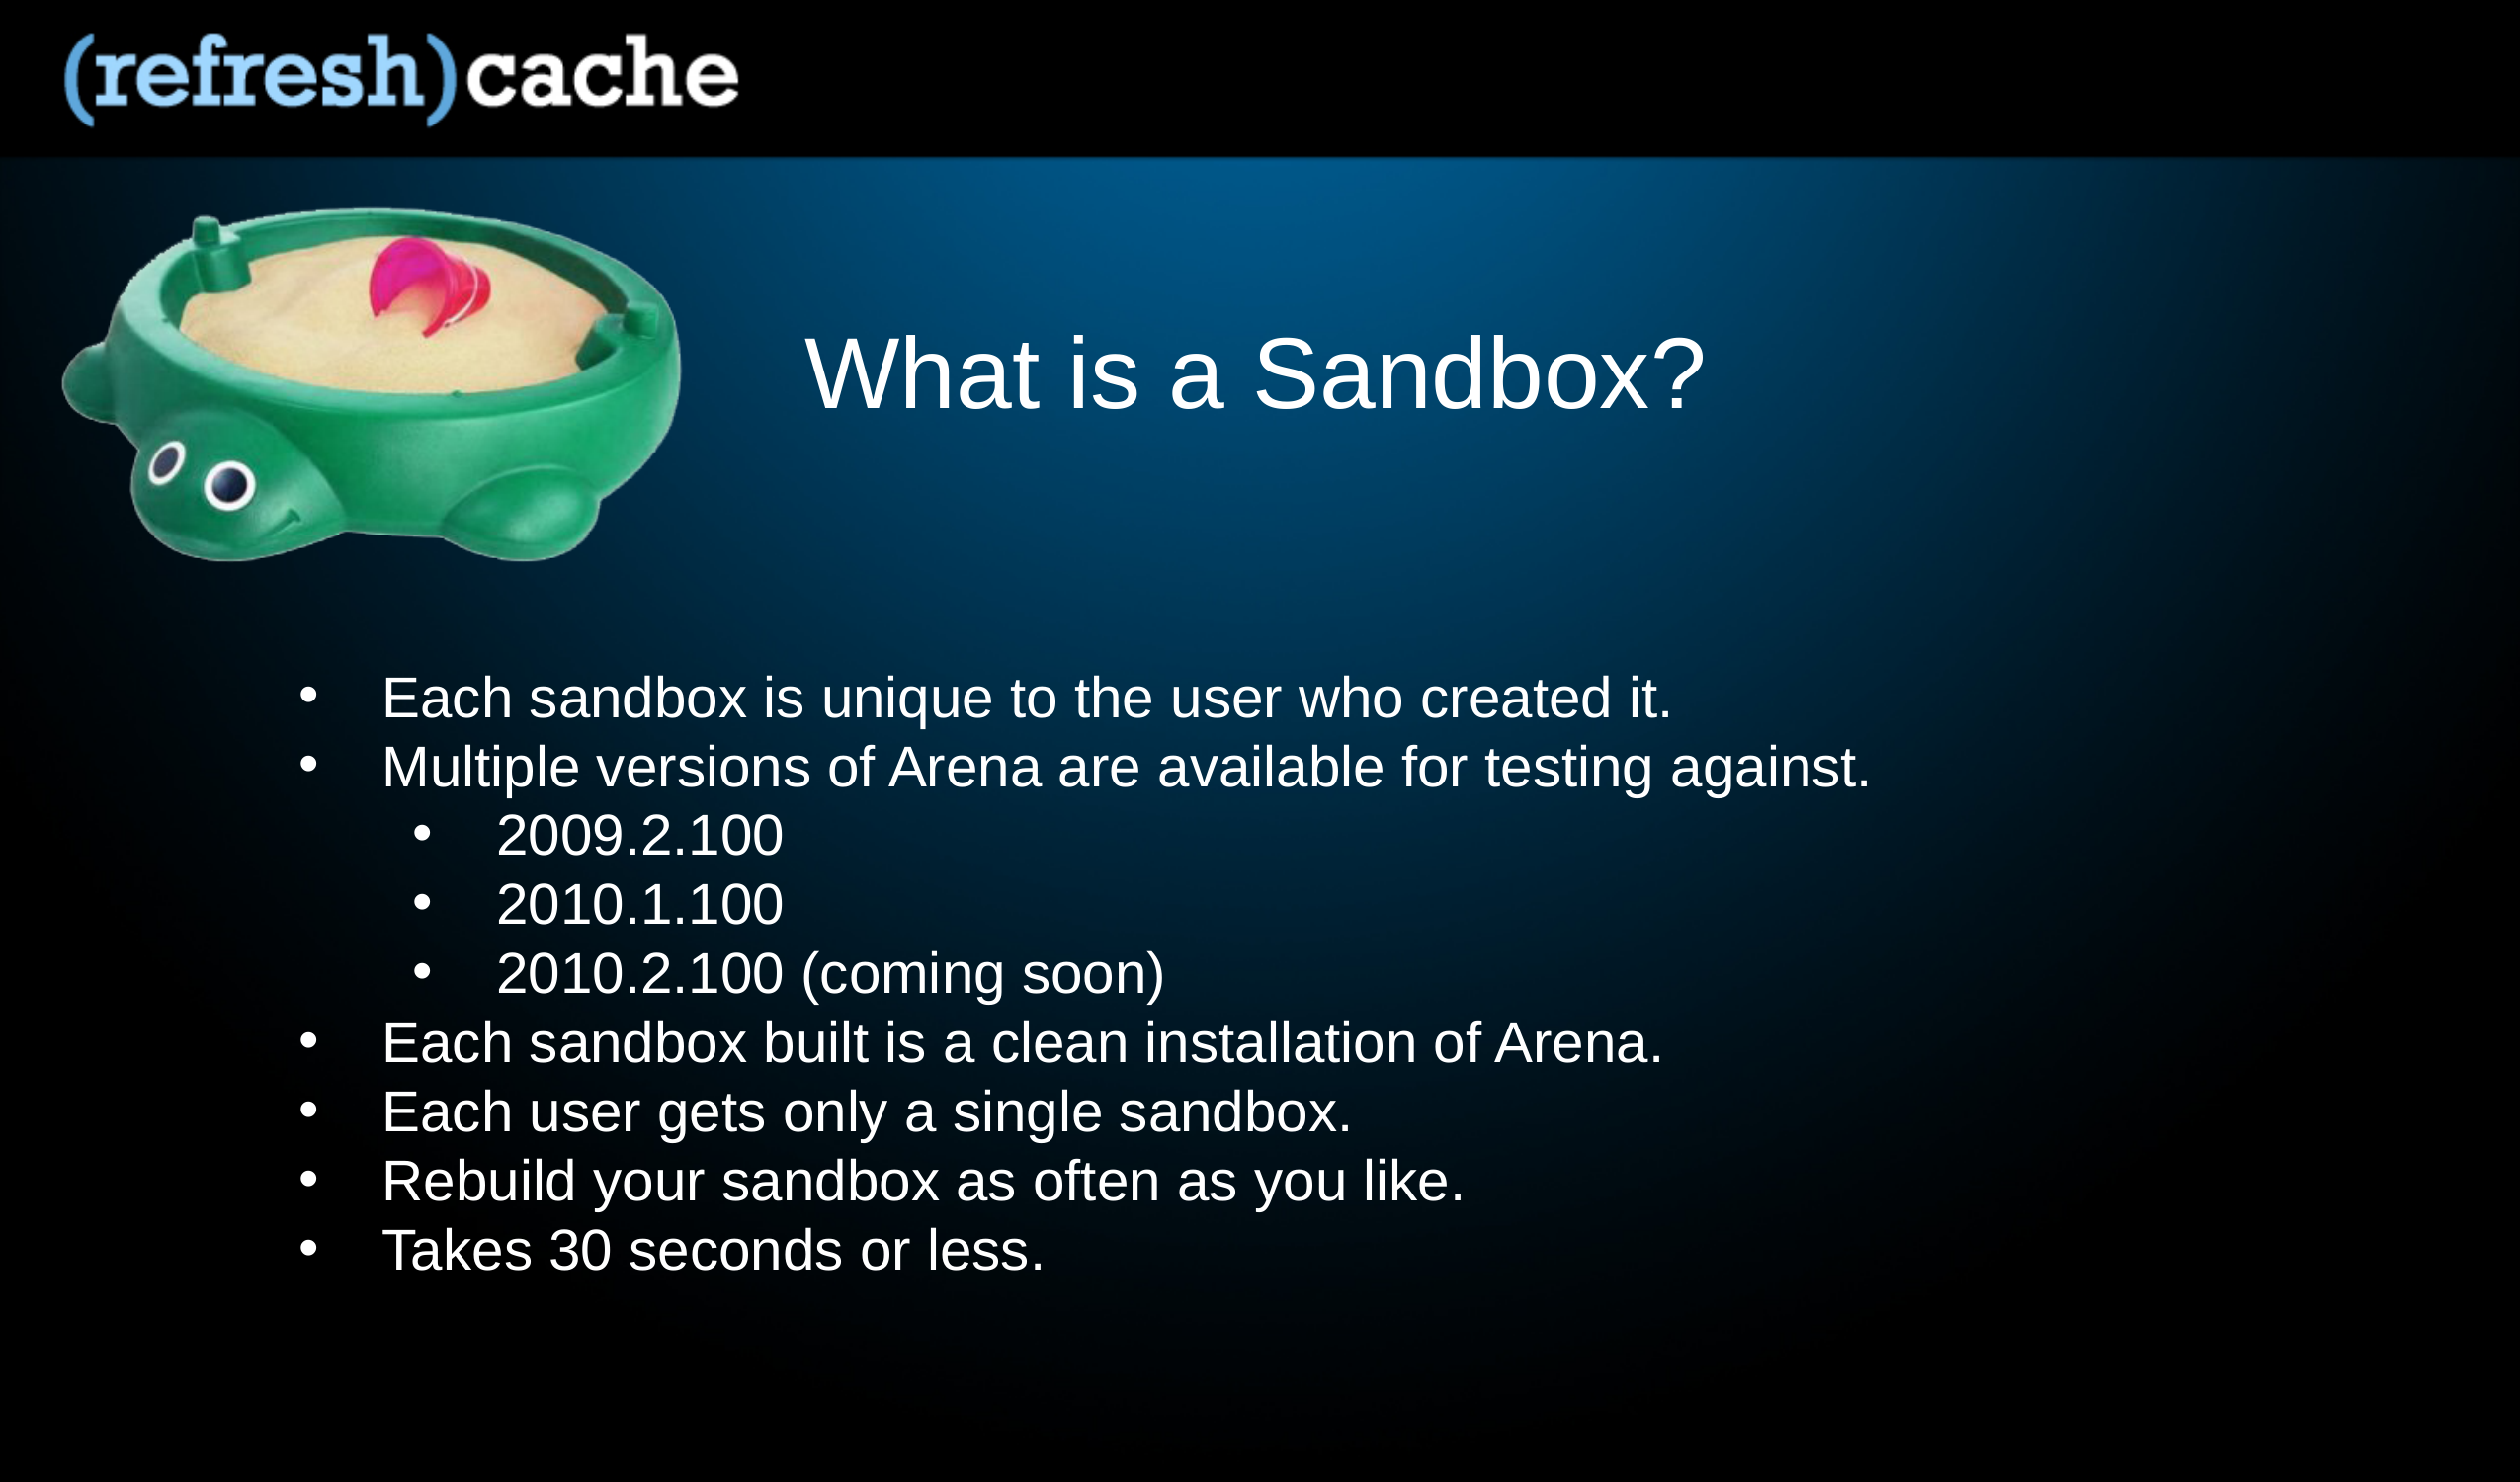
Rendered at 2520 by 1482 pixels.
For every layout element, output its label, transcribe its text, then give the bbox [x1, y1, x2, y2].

text_box What is a Sandbox? [714, 296, 2434, 488]
picture [0, 0, 2520, 1482]
text_box Each sandbox is unique to the user who created it. Multiple versions of Arena are available for testing against. 2009.2.100 2010.1.100 2010.2.100 (coming soon) Each sandbox built is a clean installation of Arena. Each user gets only a single sandbox. Rebuild your sandbox as often as you like. Takes 30 seconds or less. [284, 652, 2224, 1358]
